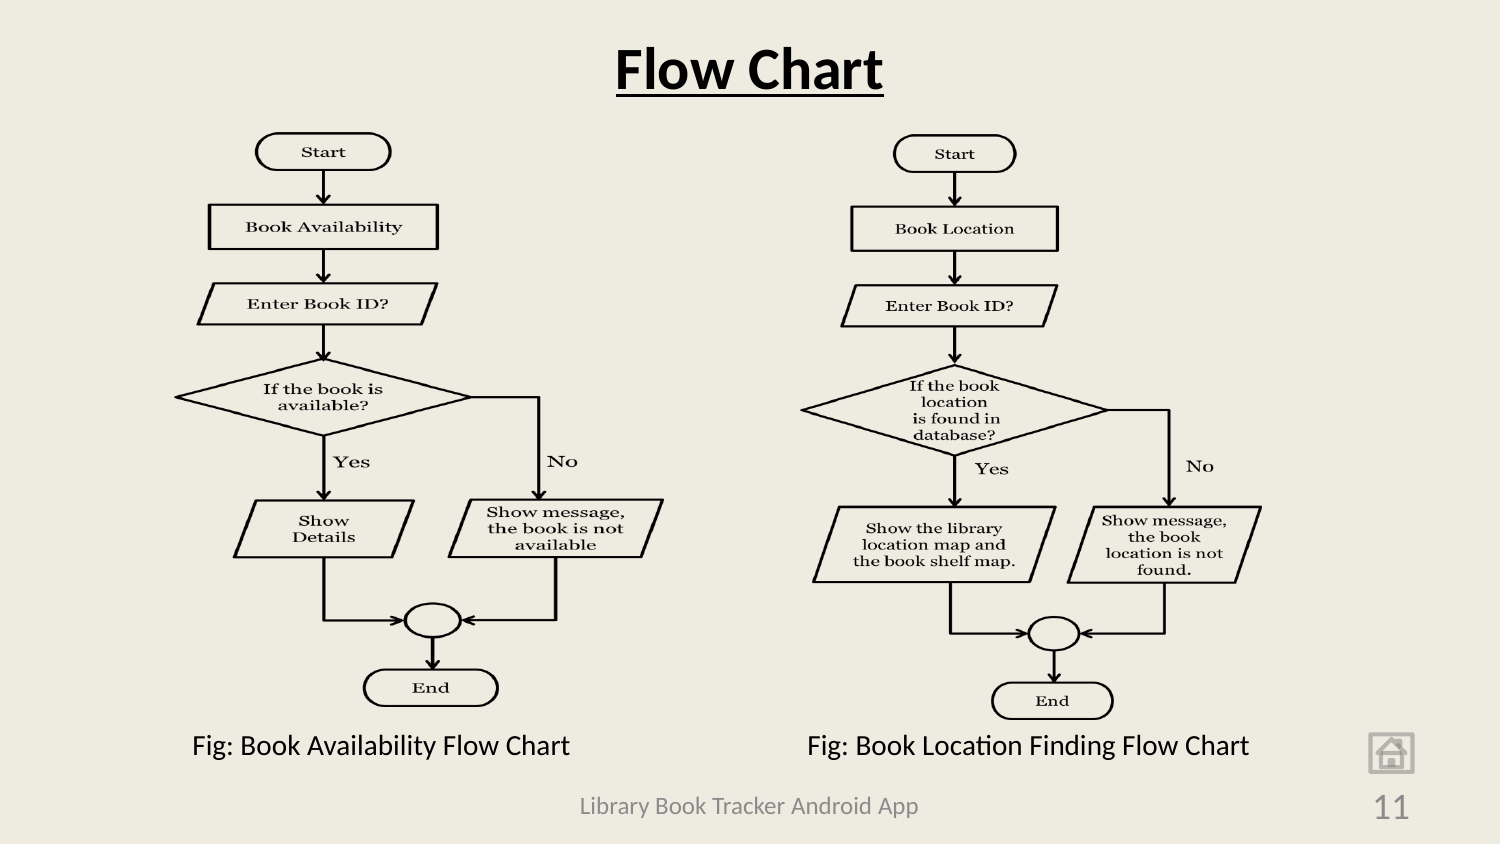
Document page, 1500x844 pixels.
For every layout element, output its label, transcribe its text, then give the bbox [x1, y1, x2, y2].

text_box Fig: Book Availability Flow Chart [112, 719, 651, 769]
footer Library Book Tracker Android App [512, 782, 988, 827]
text_box Fig: Book Location Finding Flow Chart [709, 719, 1348, 769]
picture [174, 132, 664, 707]
text_box [1368, 732, 1415, 774]
slide_number 11 [1074, 782, 1425, 827]
title Flow Chart [75, 21, 1425, 110]
picture [799, 134, 1263, 720]
